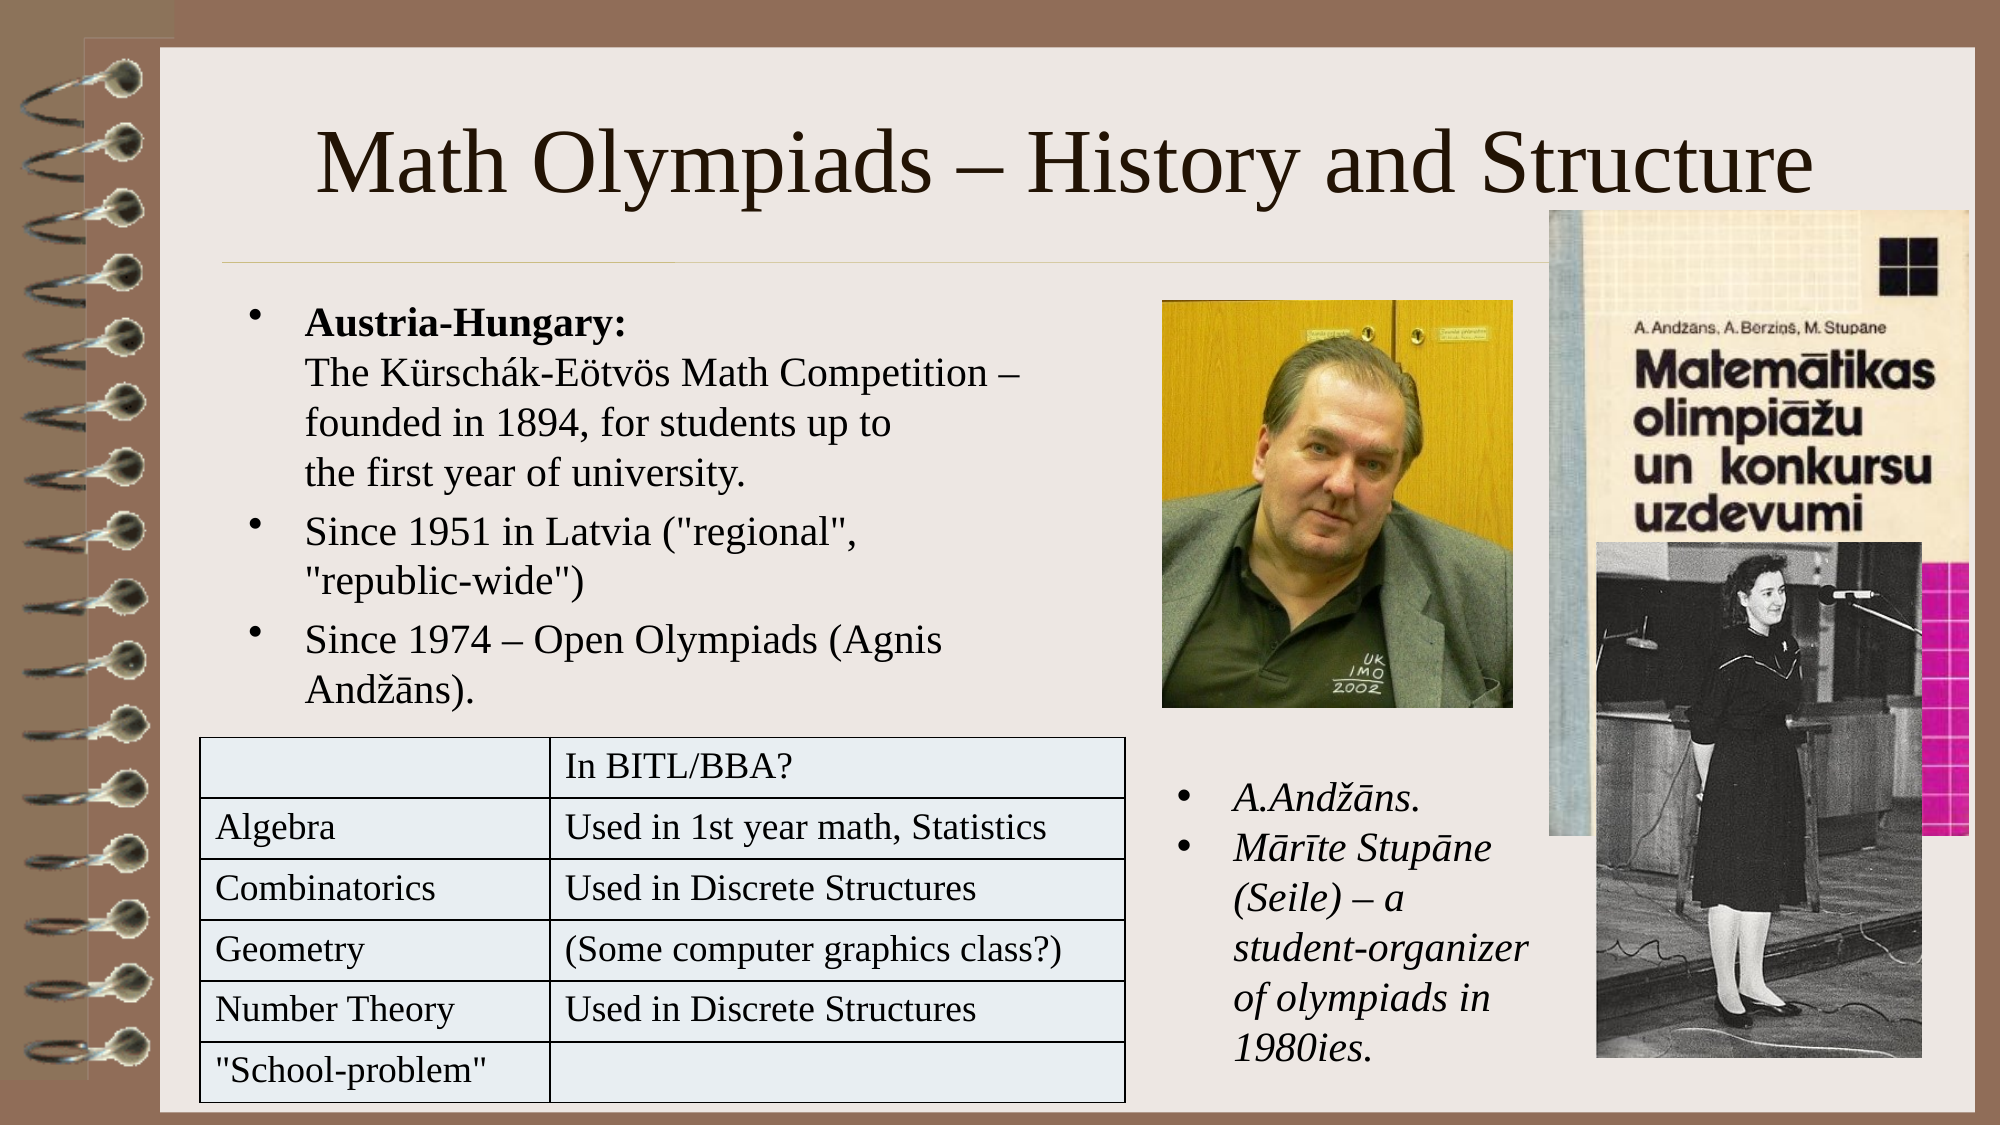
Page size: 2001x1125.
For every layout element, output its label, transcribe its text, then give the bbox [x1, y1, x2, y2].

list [1162, 300, 1513, 708]
table_cell Number Theory [201, 982, 549, 1041]
table_cell Combinatorics [201, 860, 549, 919]
table_cell "School-problem" [201, 1043, 549, 1102]
table_cell Algebra [201, 799, 549, 858]
table_cell (Some computer graphics class?) [551, 921, 1124, 980]
picture [1549, 209, 1969, 1059]
picture [0, 0, 175, 1080]
text_box A.Andžāns. Mārīte Stupāne (Seile) – a student-organizer of olympiads in 1980ies. [1162, 762, 1550, 1078]
table_header [201, 738, 549, 797]
table_cell Used in Discrete Structures [551, 860, 1124, 919]
title Math Olympiads – History and Structure [233, 62, 1900, 250]
table_header In BITL/BBA? [551, 738, 1124, 797]
table_cell Used in 1st year math, Statistics [551, 799, 1124, 858]
table_cell Geometry [201, 921, 549, 980]
table_cell [551, 1043, 1124, 1102]
list Austria-Hungary: The Kürschák-Eötvös Math Competition – founded in 1894, for students up to the first year of university. Since 1951 in Latvia ("regional", "republic-wide") Since 1974 – Open Olympiads (Agnis Andžāns). [233, 287, 1050, 737]
table_cell Used in Discrete Structures [551, 982, 1124, 1041]
